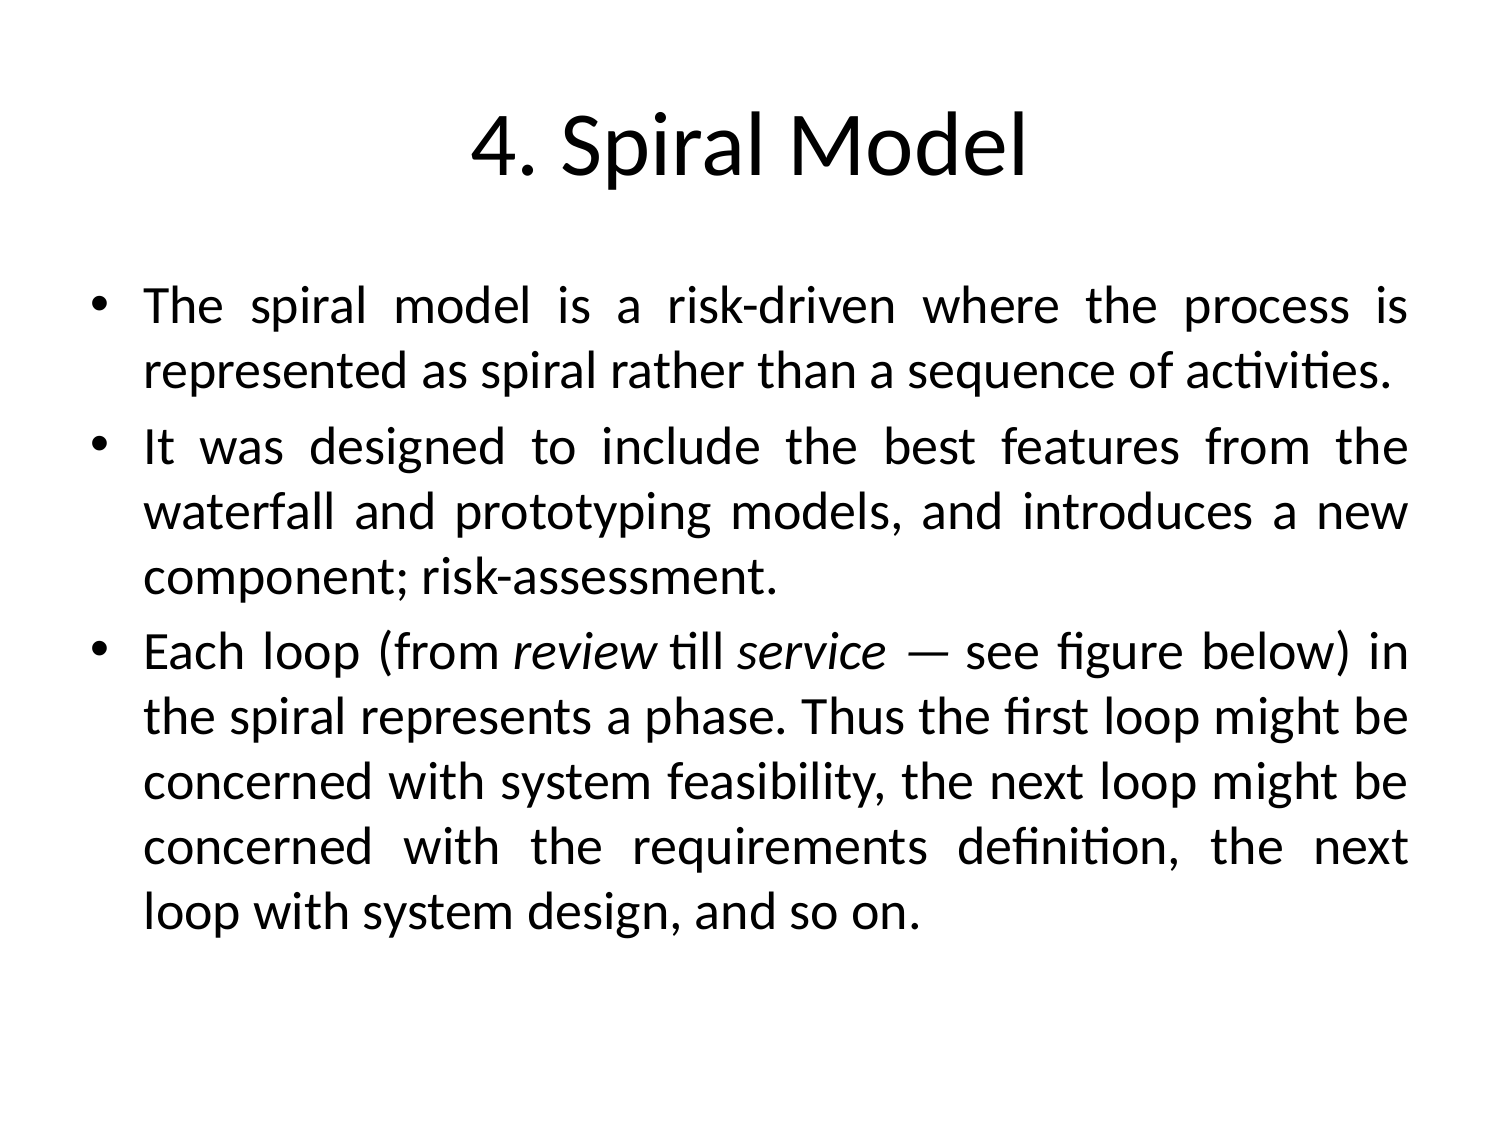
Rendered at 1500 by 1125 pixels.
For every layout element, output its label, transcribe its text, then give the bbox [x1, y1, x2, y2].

title 4. Spiral Model [75, 45, 1425, 233]
list The spiral model is a risk-driven where the process is represented as spiral rather than a sequence of activities. It was designed to include the best features from the waterfall and prototyping models, and introduces a new component; risk-assessment. Each loop (from review till service — see figure below) in the spiral represents a phase. Thus the first loop might be concerned with system feasibility, the next loop might be concerned with the requirements definition, the next loop with system design, and so on. [75, 262, 1425, 1005]
